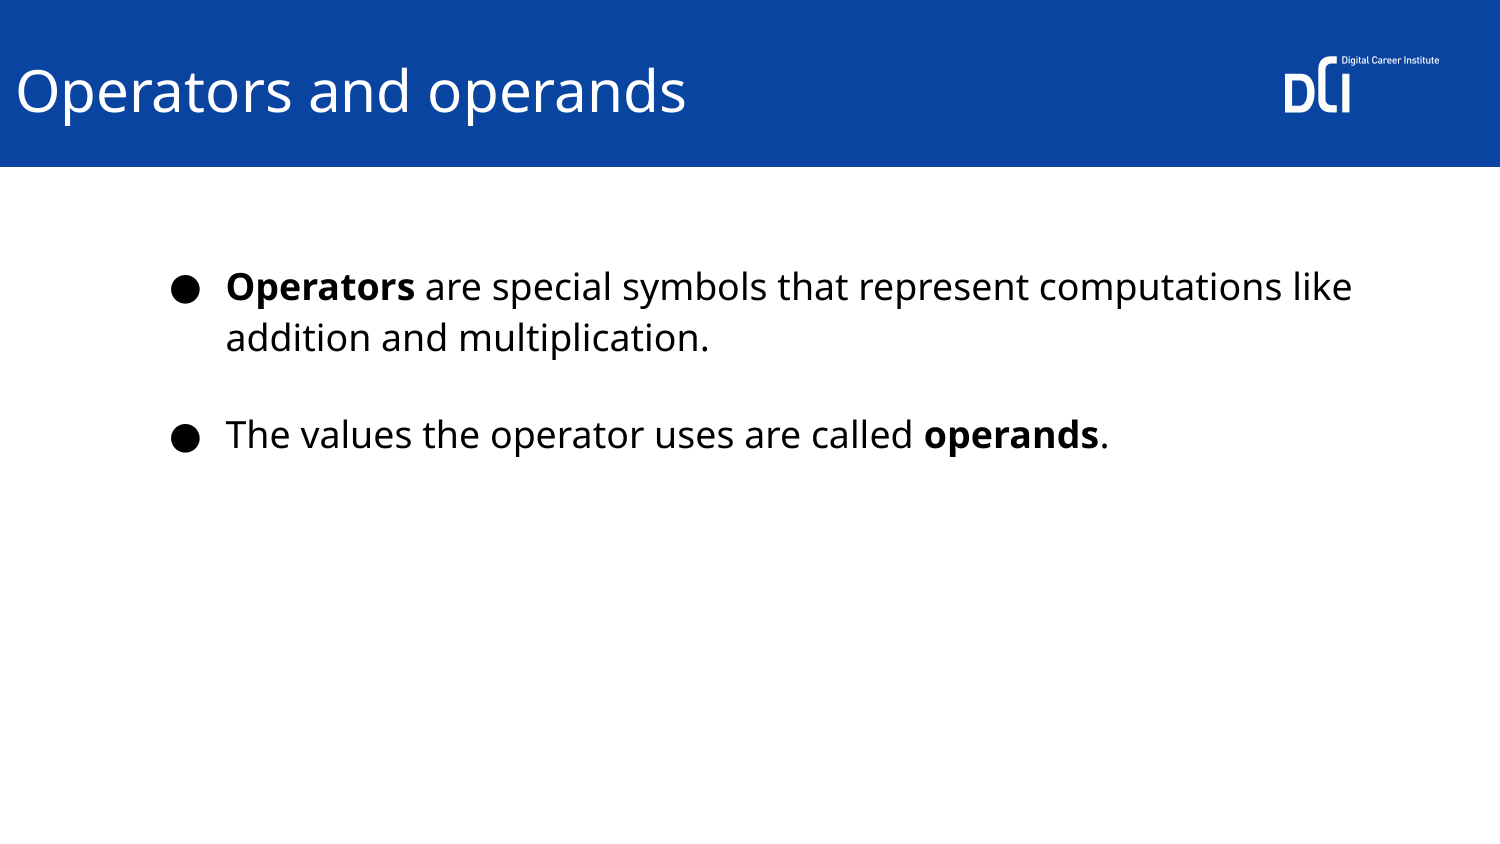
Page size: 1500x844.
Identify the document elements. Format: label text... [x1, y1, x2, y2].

picture [1274, 43, 1445, 123]
text_box Operators are special symbols that represent computations like addition and multiplication. The values the operator uses are called operands. [60, 240, 1439, 548]
title Operators and operands [0, 0, 1500, 167]
